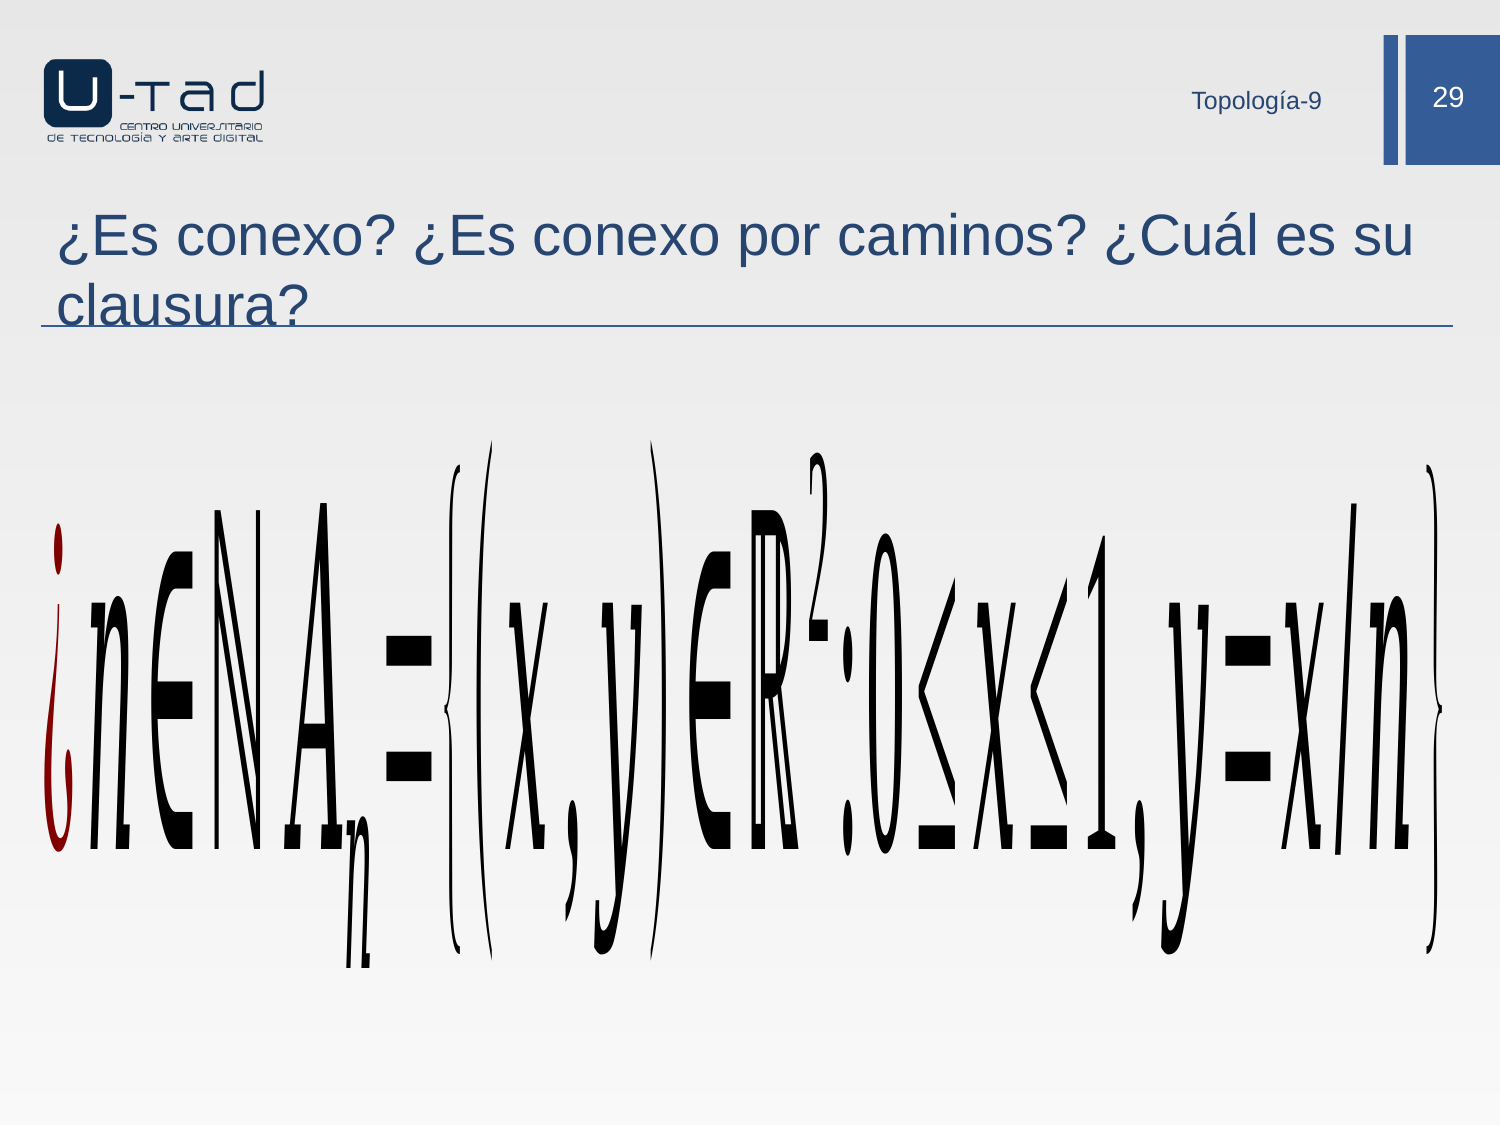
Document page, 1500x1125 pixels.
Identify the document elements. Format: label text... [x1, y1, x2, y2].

footer Topología-9 [747, 78, 1338, 128]
title ¿Es conexo? ¿Es conexo por caminos? ¿Cuál es su clausura? [41, 208, 1453, 327]
picture [17, 49, 290, 151]
